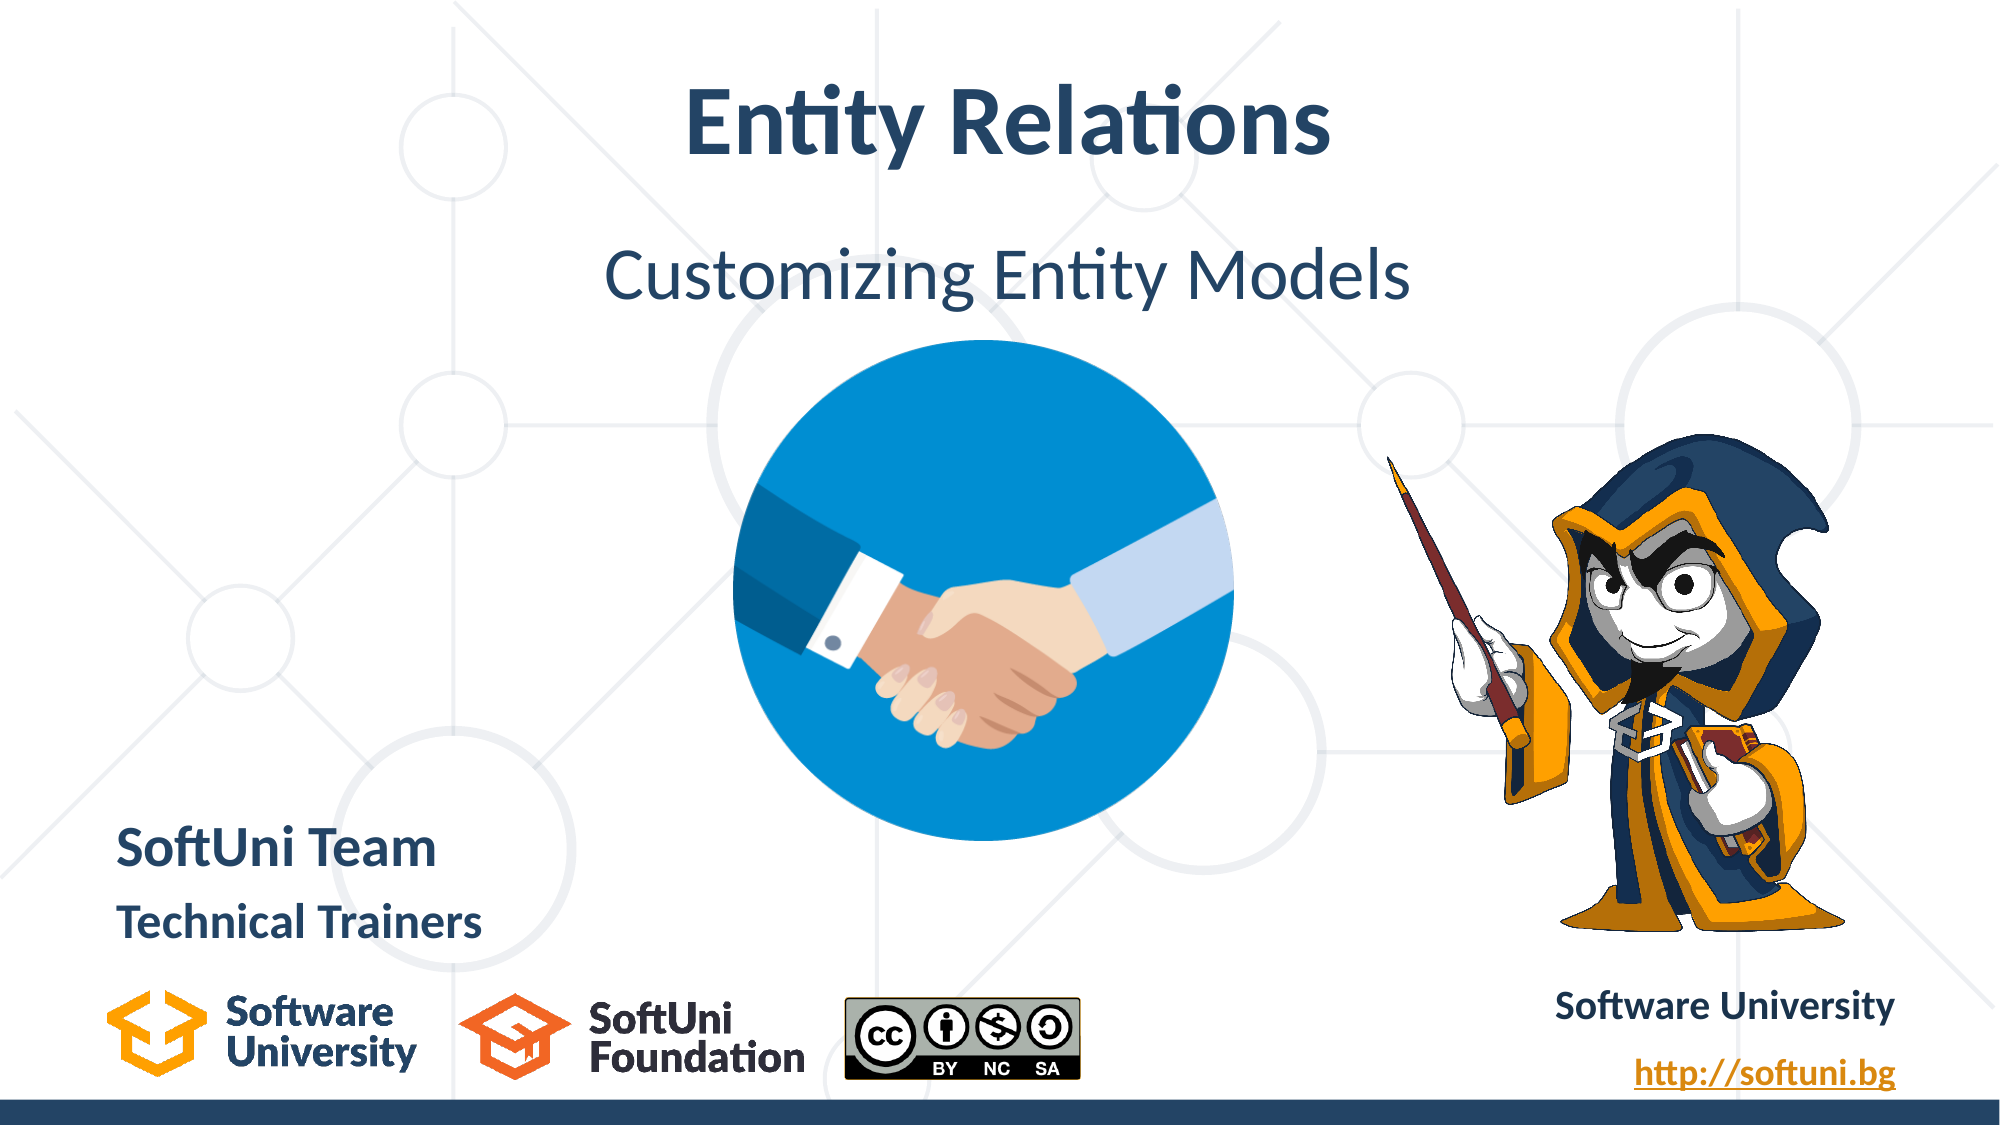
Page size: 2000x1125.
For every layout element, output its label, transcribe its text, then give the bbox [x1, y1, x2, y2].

title Entity Relations [109, 41, 1908, 187]
list Software University [1417, 970, 1902, 1034]
picture [729, 337, 1237, 844]
subtitle Customizing Entity Models [109, 213, 1908, 359]
picture [458, 993, 804, 1080]
list http://softuni.bg [1417, 1040, 1902, 1098]
picture [107, 990, 211, 1077]
list Technical Trainers [110, 880, 595, 954]
picture [1369, 389, 1890, 953]
picture [221, 990, 417, 1077]
list SoftUni Team [110, 800, 595, 880]
picture [845, 997, 1081, 1079]
